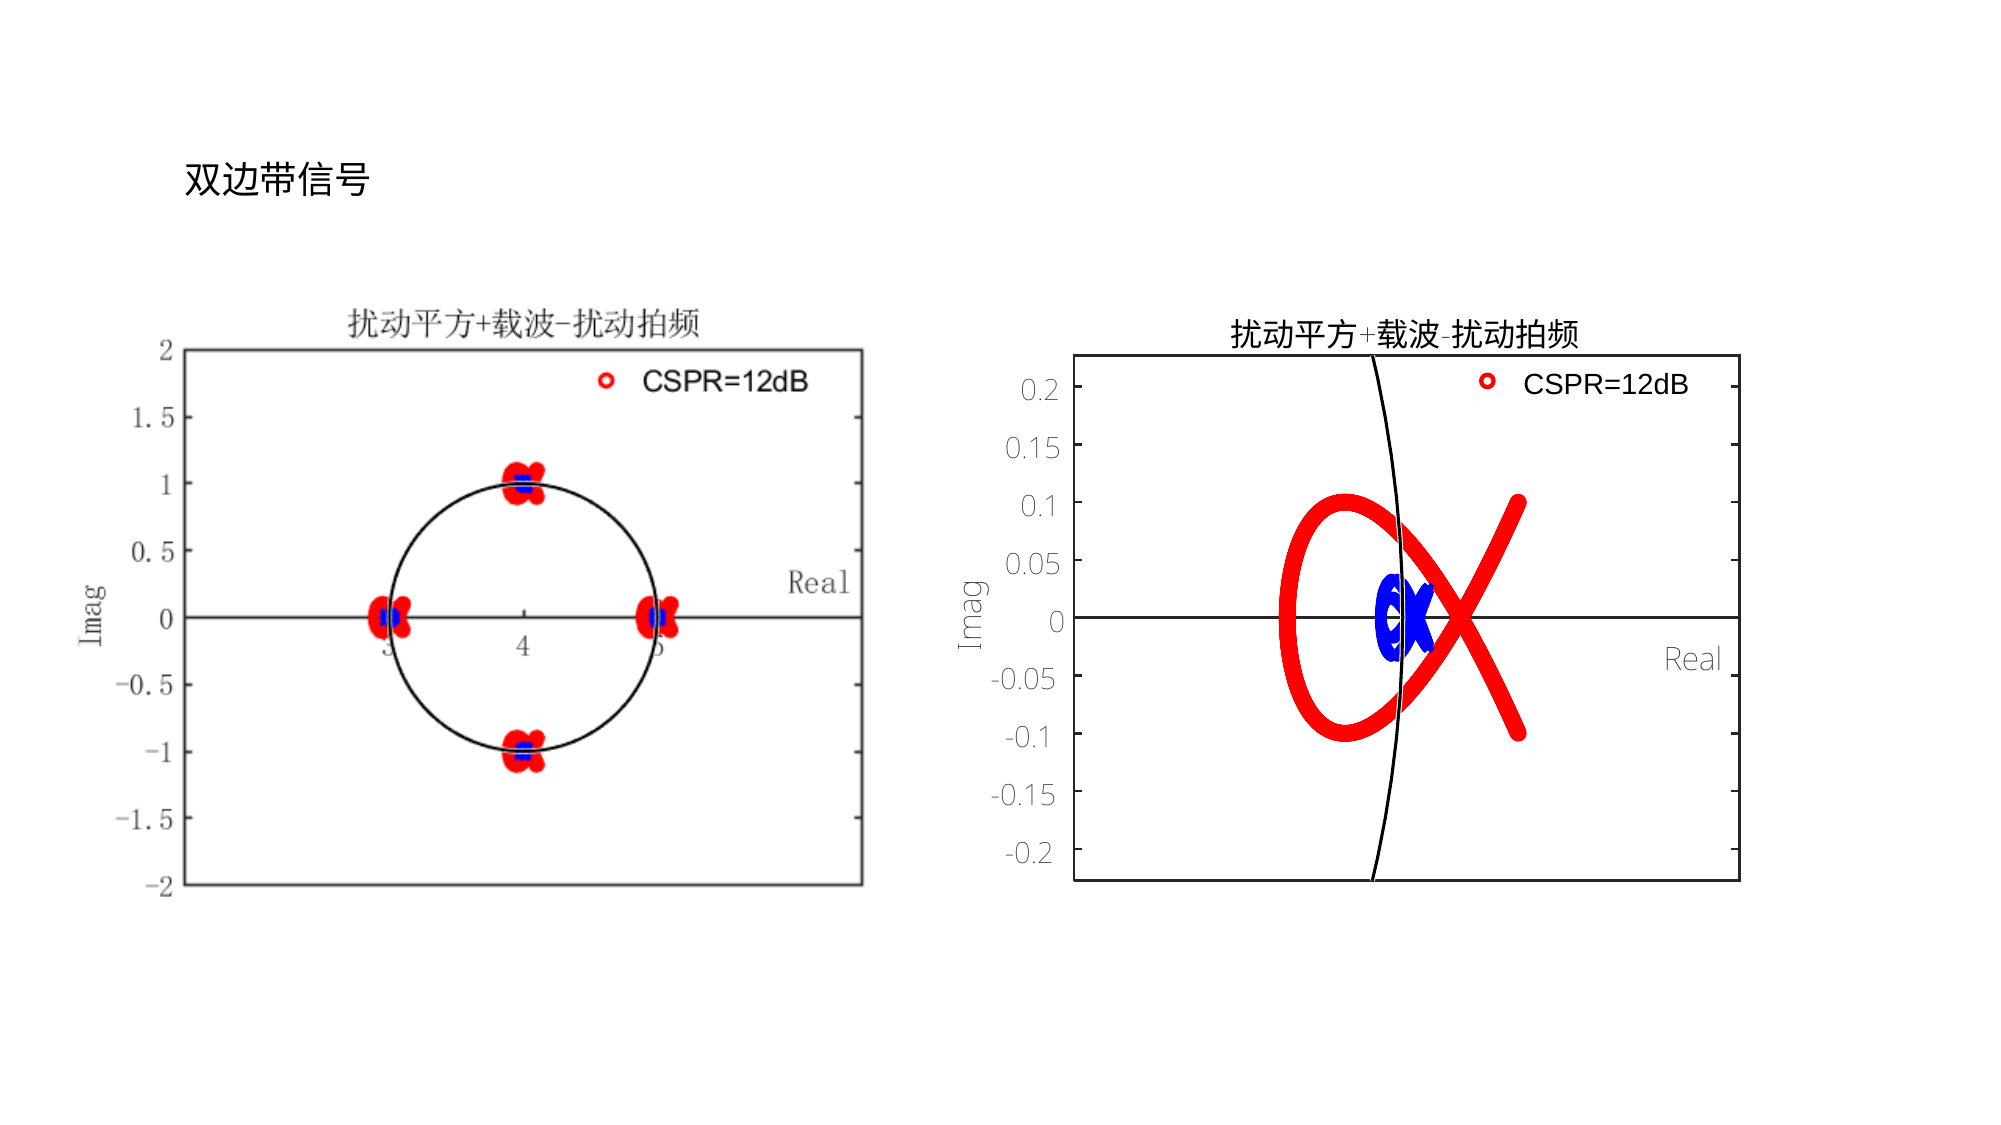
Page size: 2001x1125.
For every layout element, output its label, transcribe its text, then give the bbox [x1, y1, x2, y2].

picture [70, 301, 1821, 958]
text_box 双边带信号 [169, 148, 388, 209]
